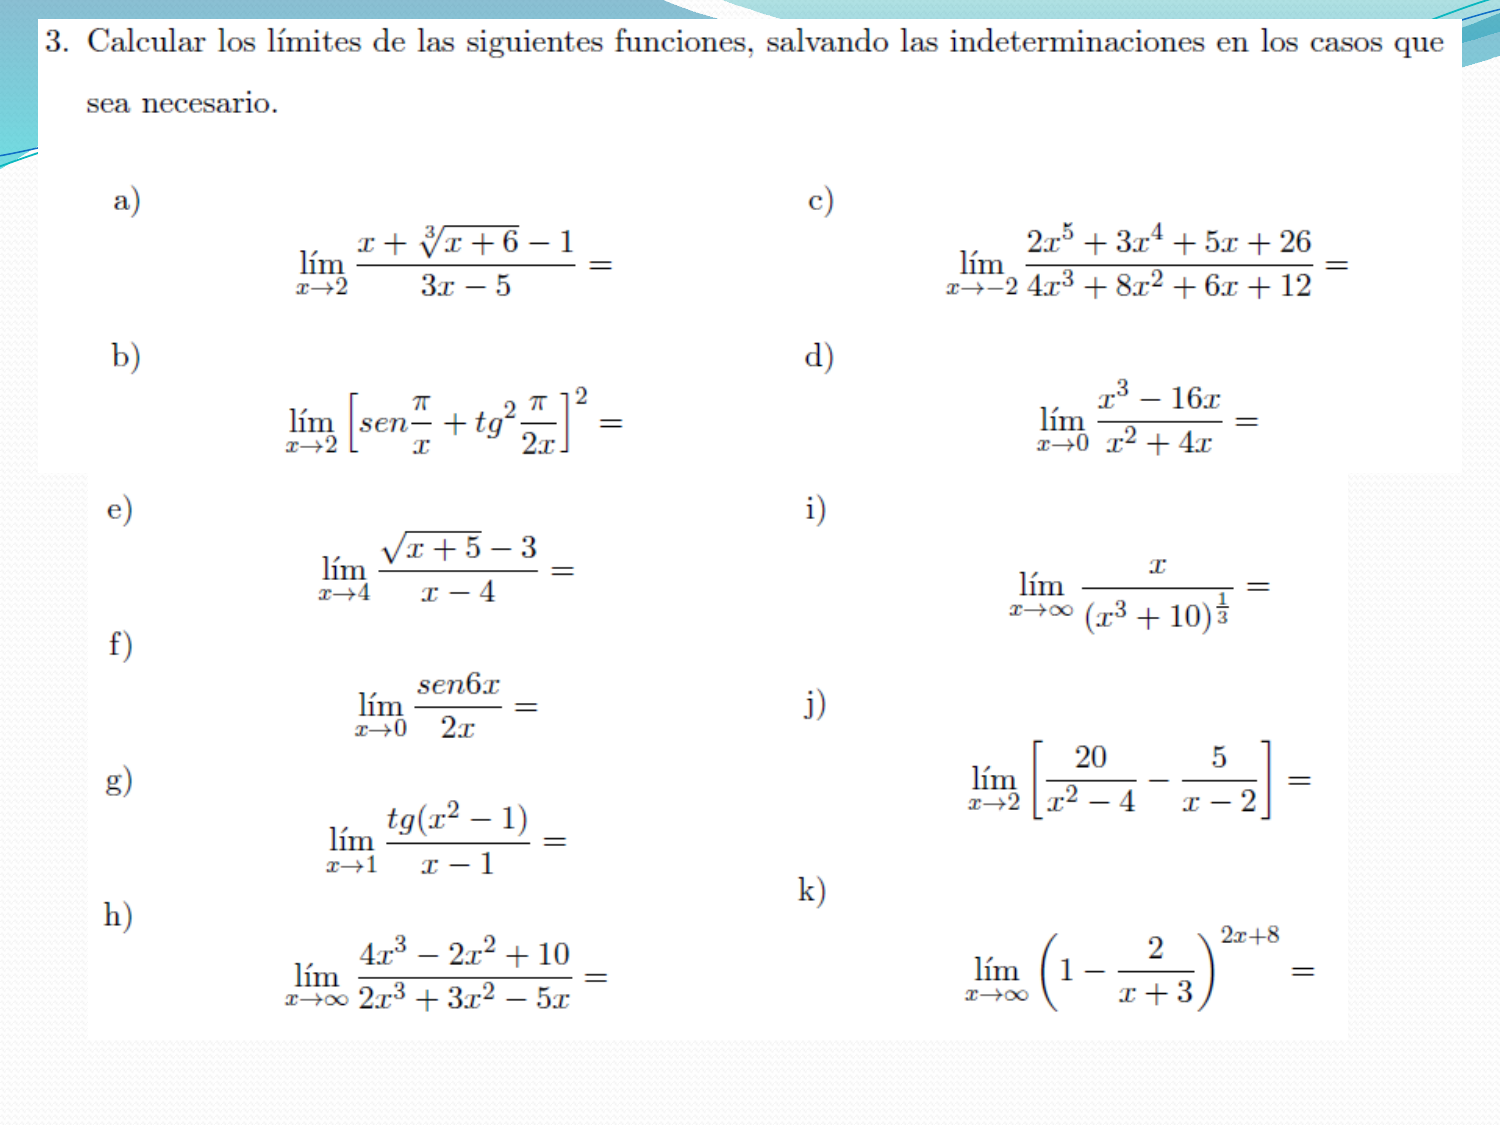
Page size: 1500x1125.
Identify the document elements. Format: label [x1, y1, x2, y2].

picture [37, 18, 1462, 1040]
